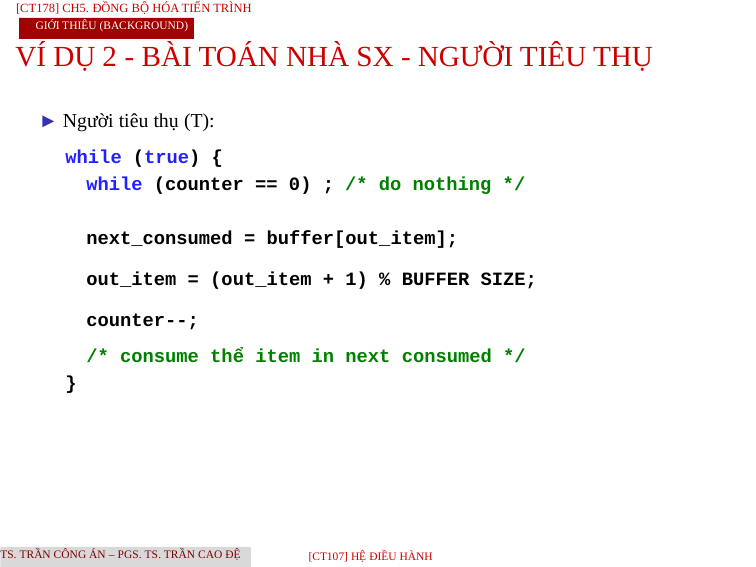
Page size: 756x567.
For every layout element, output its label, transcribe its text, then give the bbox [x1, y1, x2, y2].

text_box ► Người tiêu thụ (T): while (true) { while (counter == 0) ; /* do nothing */ next_consumed = buffer[out_item]; out_item = (out_item + 1) % BUFFER SIZE; counter--; /* consume thể item in next consumed */ } [38, 107, 562, 464]
text_box [CT178] Ch5. Đồng Bộ Hóa Tiến Trình [16, 0, 268, 20]
text_box TS. Trần Công Án – PGS. TS. Trần Cao Đệ [0, 546, 251, 567]
text_box [CT107] HỆ điều hành [308, 548, 449, 567]
text_box Giới thiêu (Background) [19, 17, 194, 37]
text_box VÍ DỤ 2 - BÀI TOÁN NHÀ SX - NGƯỜI TIÊU THỤ [15, 37, 714, 108]
